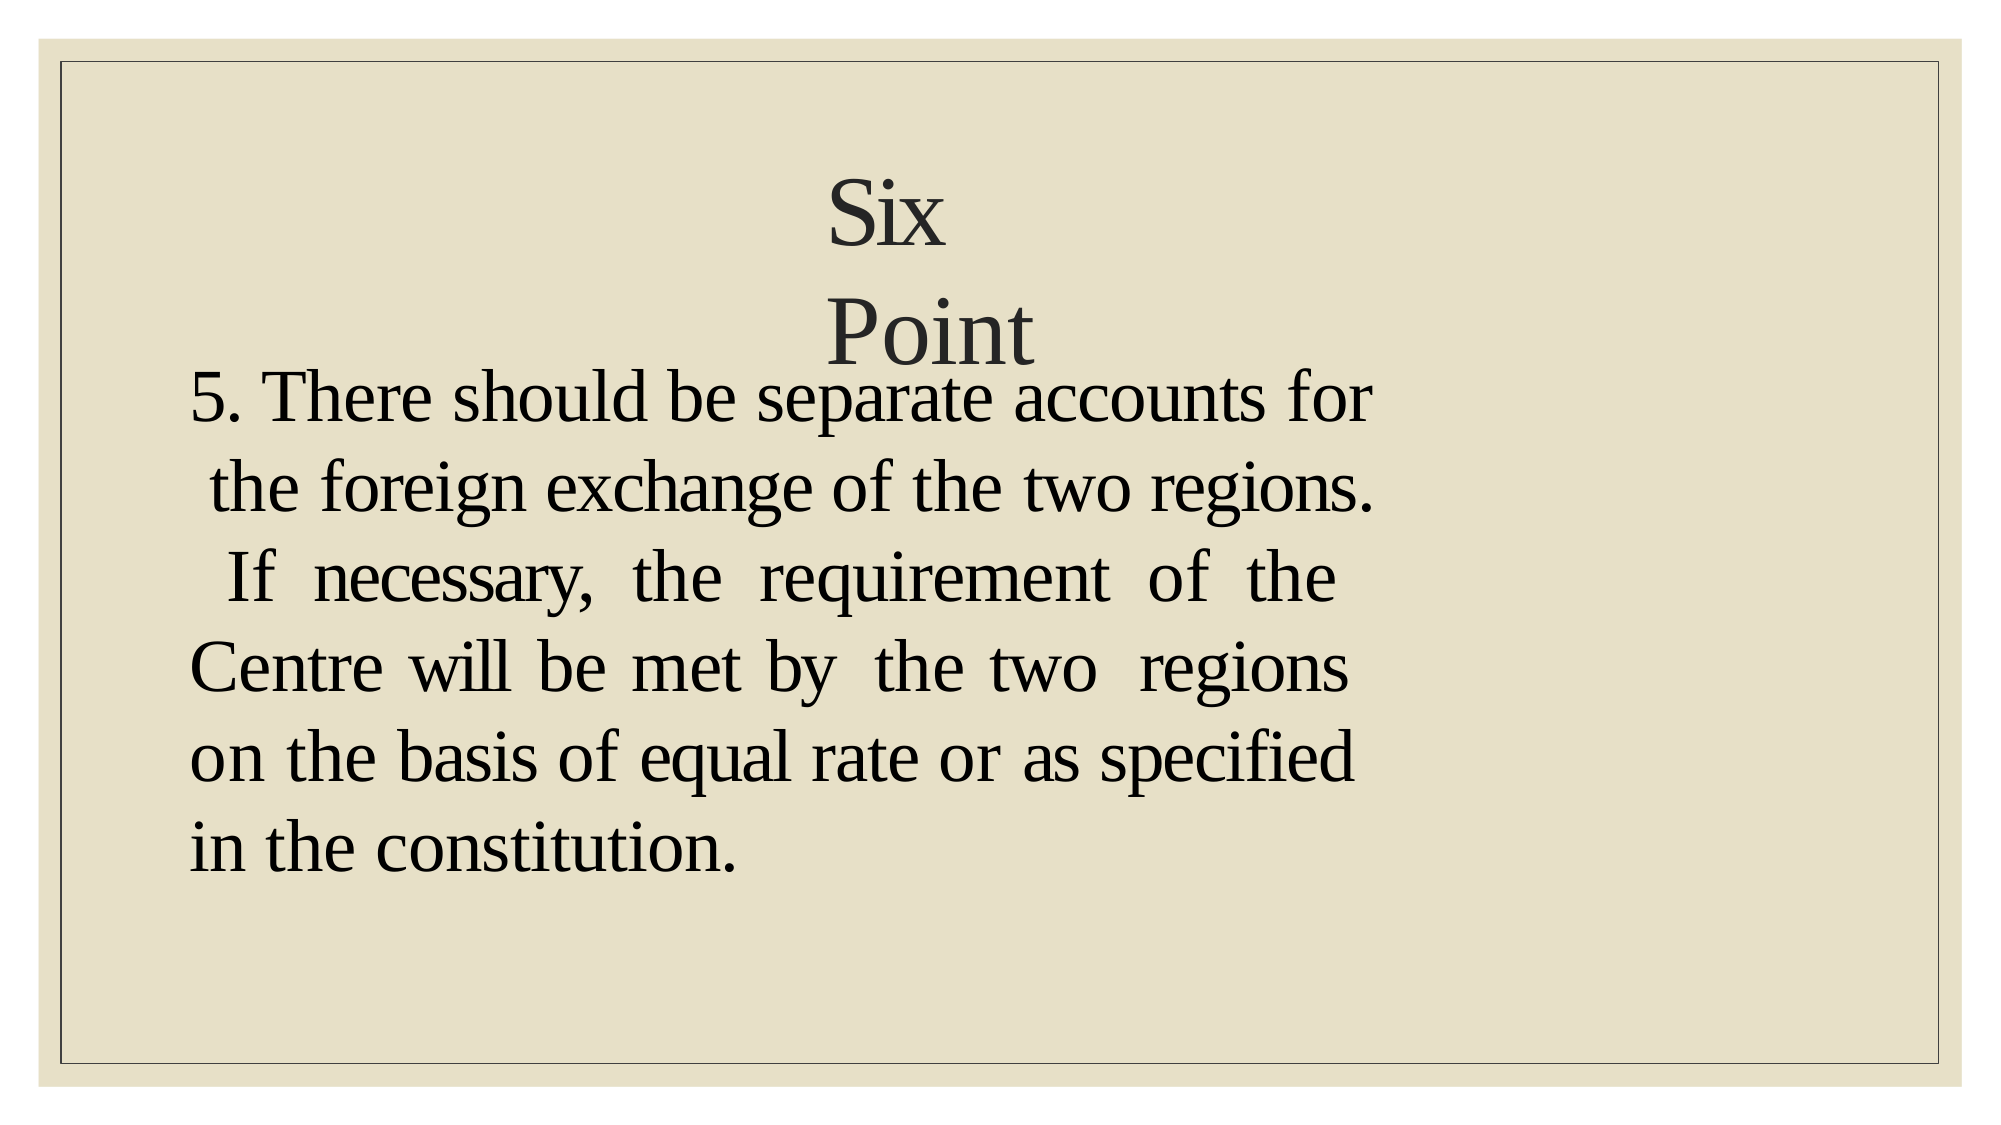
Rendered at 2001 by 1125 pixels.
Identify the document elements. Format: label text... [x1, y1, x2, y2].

picture [38, 38, 1962, 1087]
title Six Point [823, 142, 1176, 344]
text_box 5. There should be separate accounts for the foreign exchange of the two regions. If necessary, the requirement of the Centre will be met by the two regions on the basis of equal rate or as specified in the constitution. [187, 344, 1375, 887]
